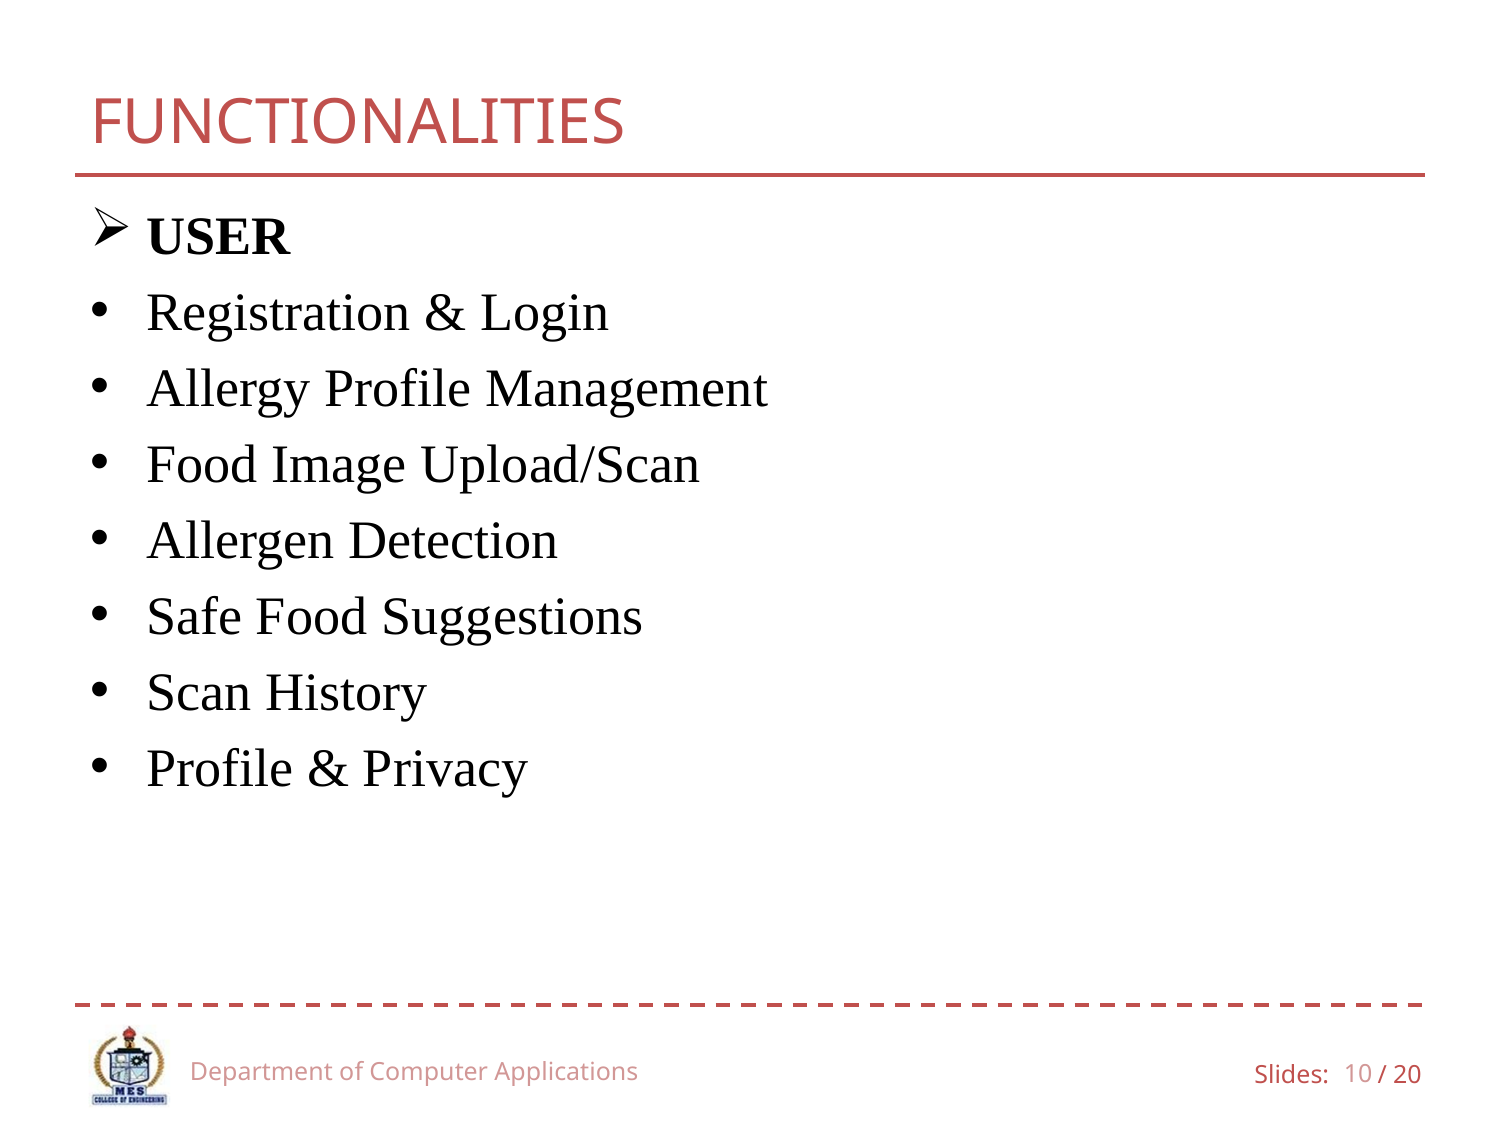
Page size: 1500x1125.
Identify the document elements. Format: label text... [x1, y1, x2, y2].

list USER Registration & Login Allergy Profile Management Food Image Upload/Scan Allergen Detection Safe Food Suggestions Scan History Profile & Privacy [75, 193, 1425, 1005]
footer Department of Computer Applications [174, 1042, 675, 1103]
slide_number 10 [1325, 1044, 1388, 1105]
title FUNCTIONALITIES [73, 48, 1427, 189]
picture [87, 1023, 171, 1109]
